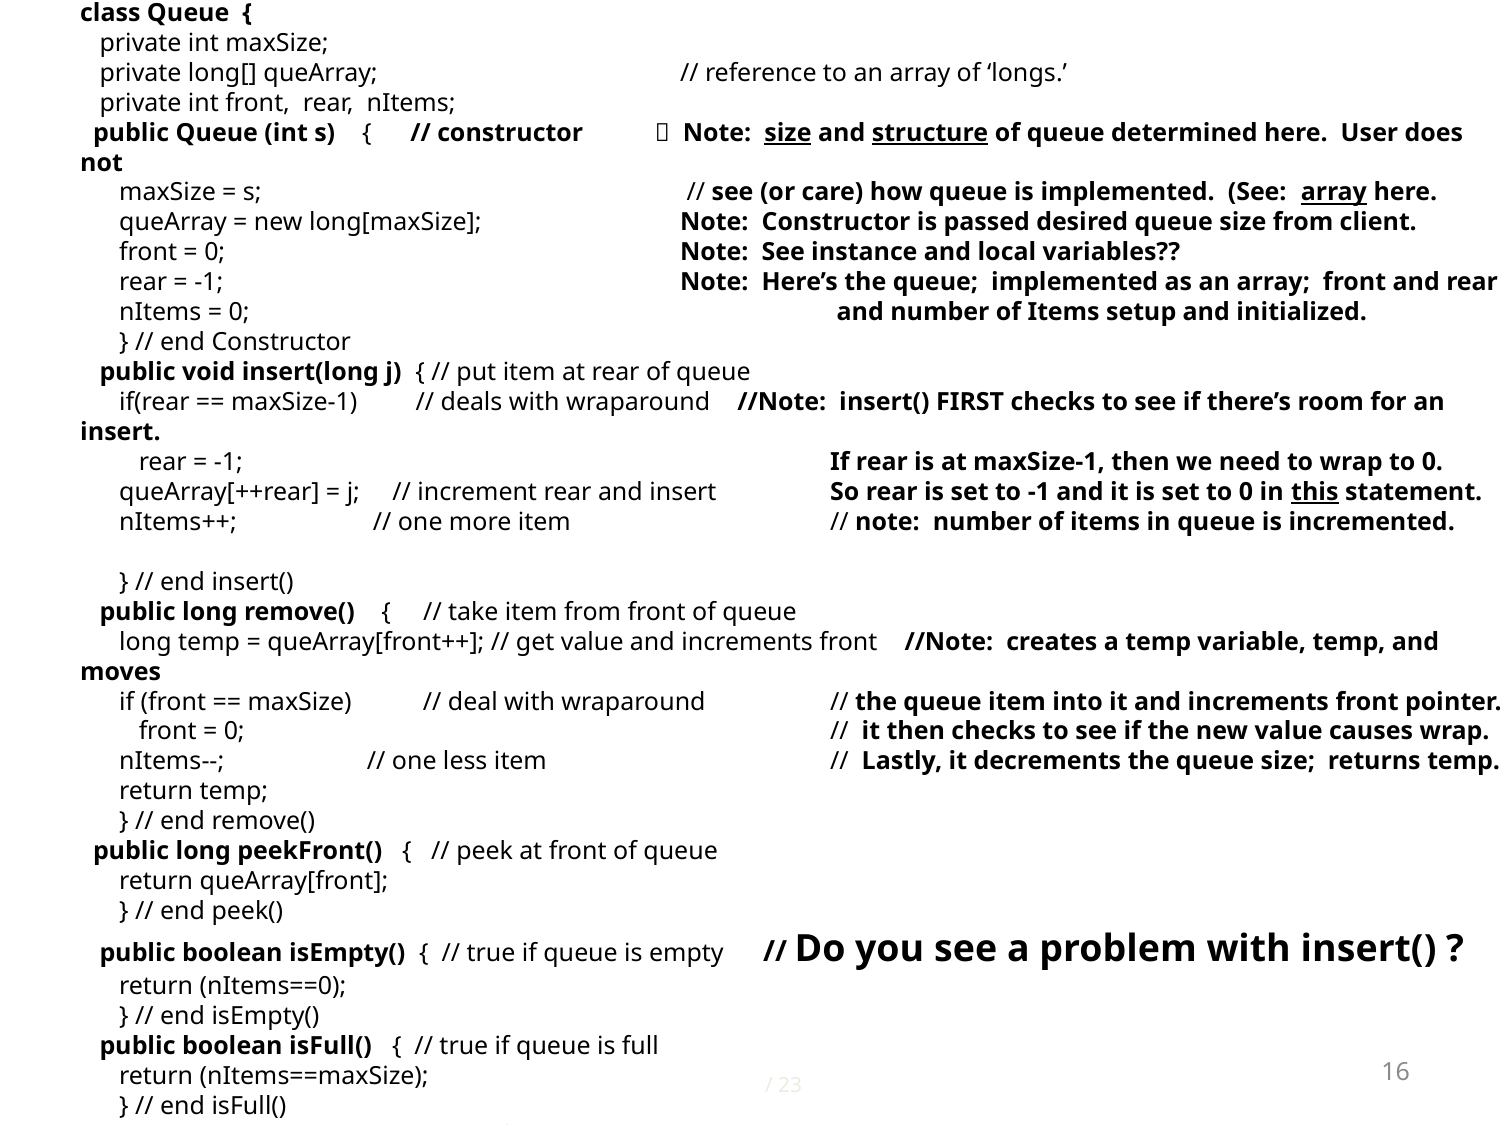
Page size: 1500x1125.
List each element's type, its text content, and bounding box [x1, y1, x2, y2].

slide_number 16 [1074, 1042, 1425, 1103]
footer [512, 1042, 988, 1103]
text_box class Queue { private int maxSize; private long[] queArray; // reference to an array of ‘longs.’ private int front, rear, nItems; public Queue (int s) { // constructor  Note: size and structure of queue determined here. User does not maxSize = s; // see (or care) how queue is implemented. (See: array here. queArray = new long[maxSize]; Note: Constructor is passed desired queue size from client. front = 0; Note: See instance and local variables?? rear = -1; Note: Here’s the queue; implemented as an array; front and rear nItems = 0; and number of Items setup and initialized. } // end Constructor public void insert(long j) { // put item at rear of queue if(rear == maxSize-1) // deals with wraparound //Note: insert() FIRST checks to see if there’s room for an insert. rear = -1; If rear is at maxSize-1, then we need to wrap to 0. queArray[++rear] = j; // increment rear and insert So rear is set to -1 and it is set to 0 in this statement. nItems++; // one more item // note: number of items in queue is incremented. } // end insert() public long remove() { // take item from front of queue long temp = queArray[front++]; // get value and increments front //Note: creates a temp variable, temp, and moves if (front == maxSize) // deal with wraparound // the queue item into it and increments front pointer. front = 0; // it then checks to see if the new value causes wrap. nItems--; // one less item // Lastly, it decrements the queue size; returns temp. return temp; } // end remove() public long peekFront() { // peek at front of queue return queArray[front]; } // end peek() public boolean isEmpty() { // true if queue is empty // Do you see a problem with insert() ? return (nItems==0); } // end isEmpty() public boolean isFull() { // true if queue is full return (nItems==maxSize); } // end isFull() public int size() // number of items in queue return nItems; } // end size() } // end class Queue [62, 0, 1500, 1125]
